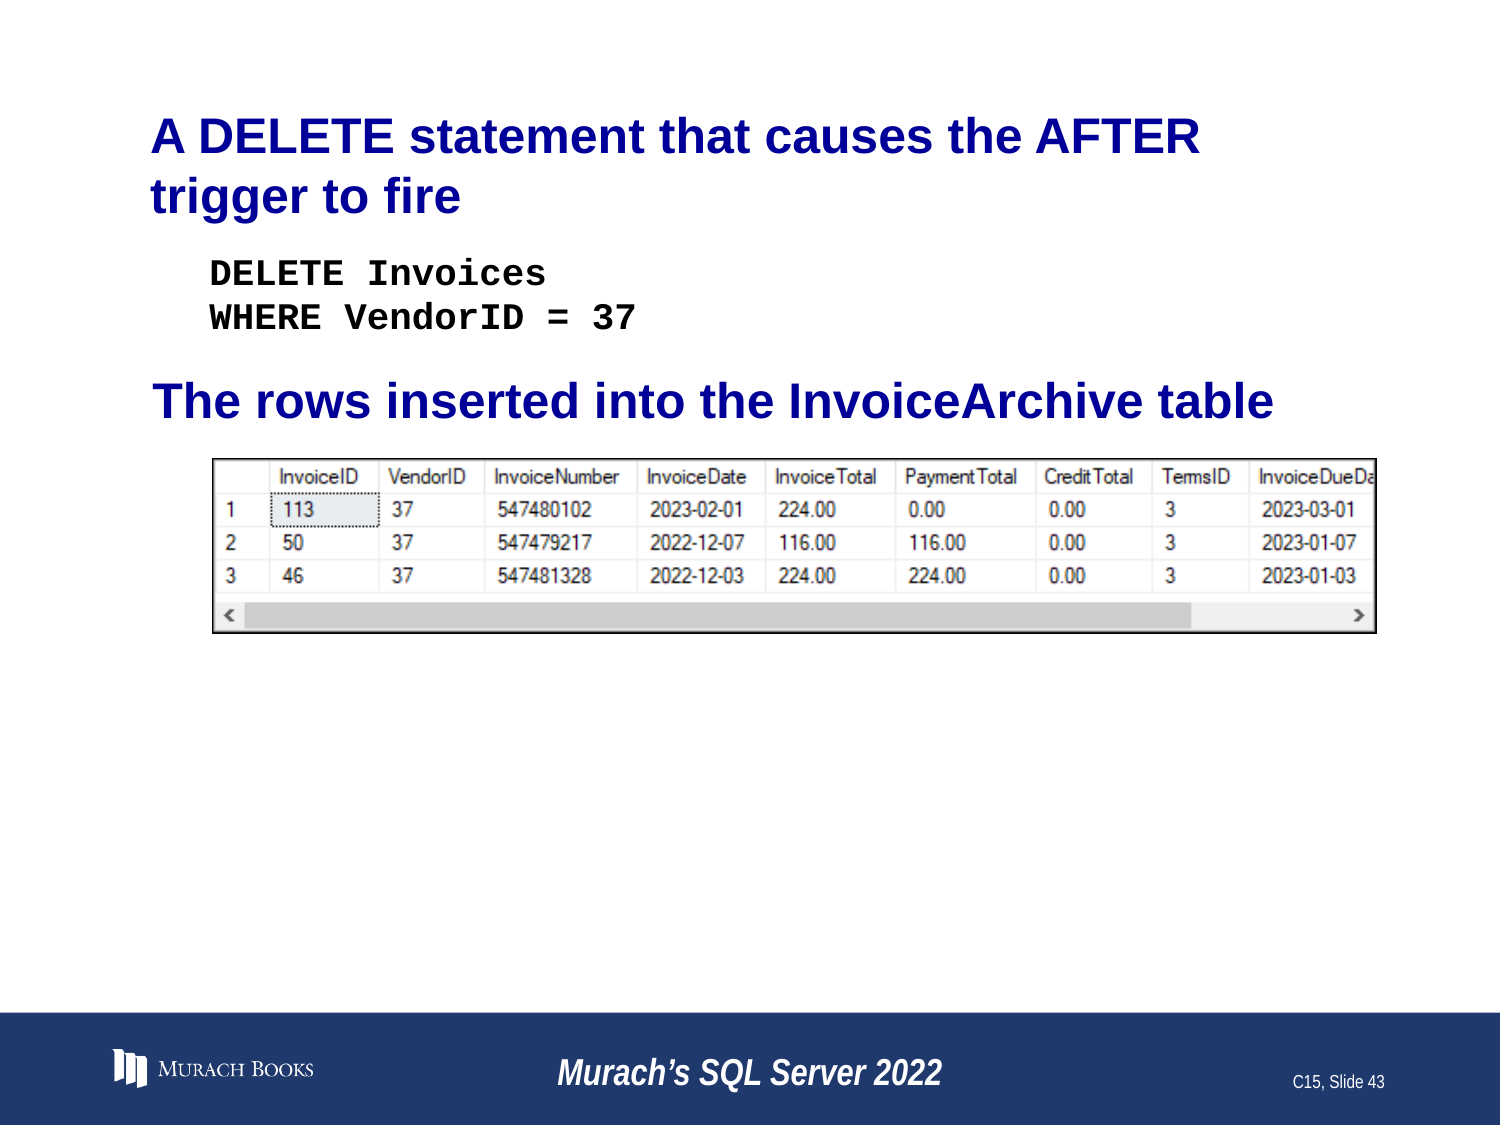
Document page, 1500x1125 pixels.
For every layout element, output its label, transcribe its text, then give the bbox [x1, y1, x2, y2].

title A DELETE statement that causes the AFTER trigger to fire [150, 102, 1350, 224]
picture [212, 458, 1378, 634]
slide_number Murach’s SQL Server 2022 [450, 1025, 1050, 1100]
list DELETE Invoices WHERE VendorID = 37 The rows inserted into the InvoiceArchive table [137, 239, 1350, 450]
slide_number C15, Slide 43 [1087, 1025, 1400, 1100]
footer [12, 1025, 450, 1100]
